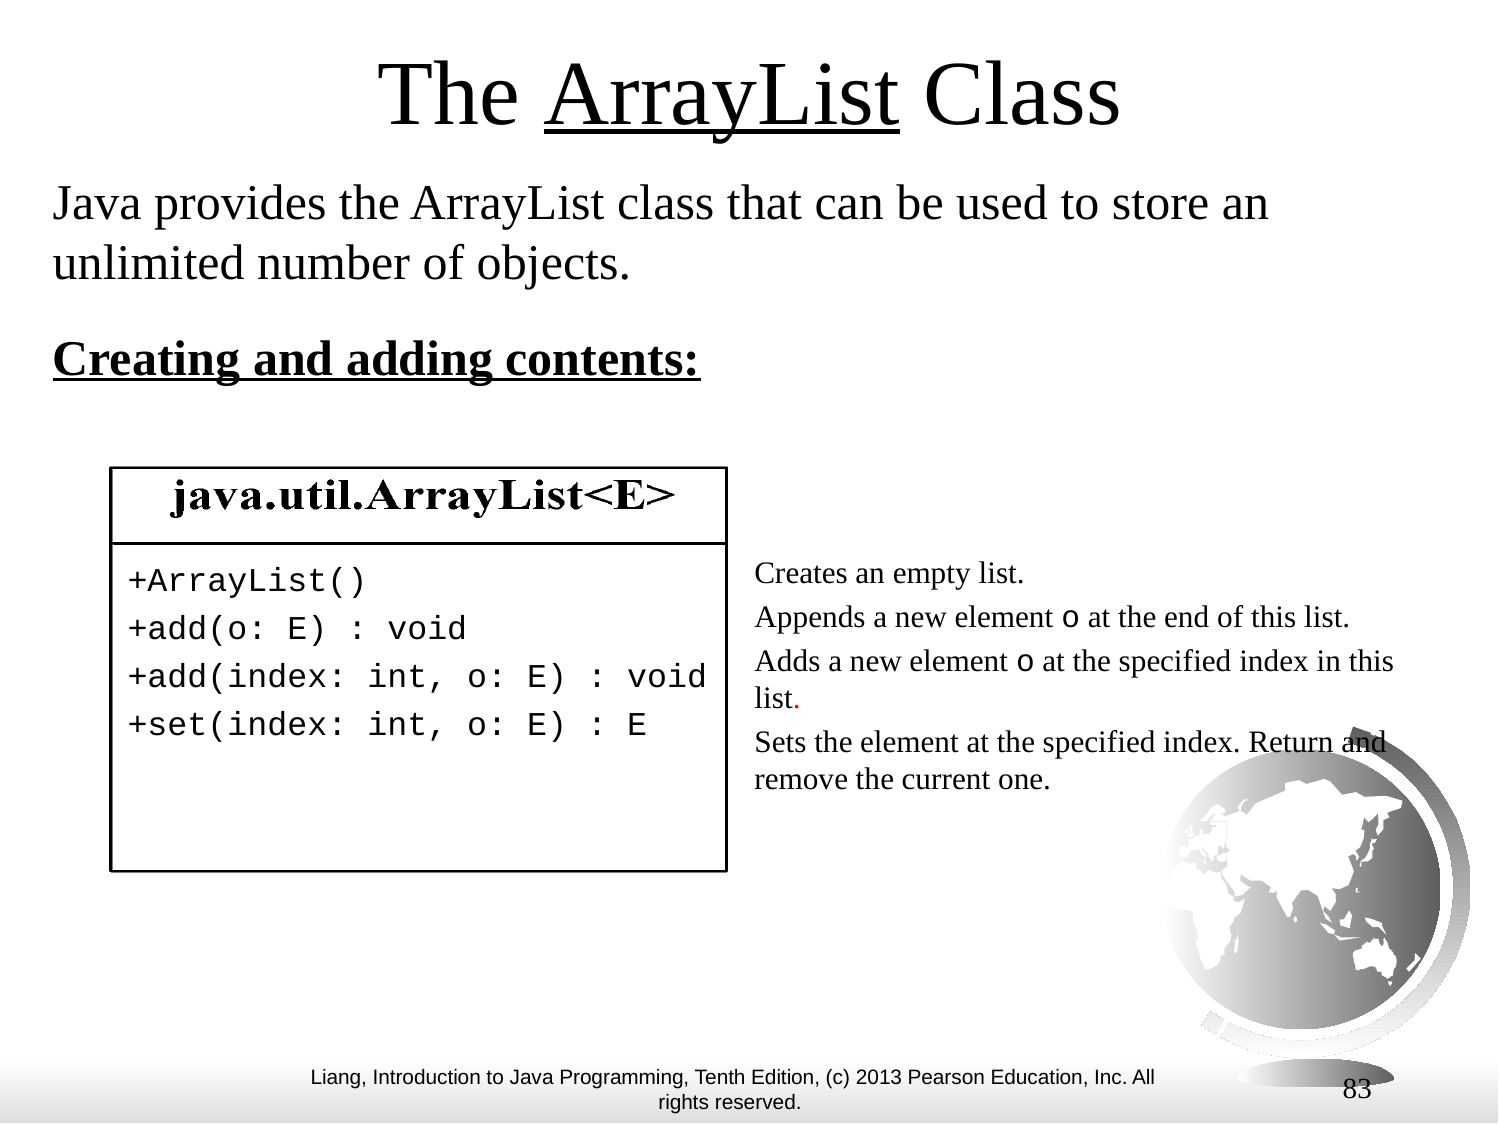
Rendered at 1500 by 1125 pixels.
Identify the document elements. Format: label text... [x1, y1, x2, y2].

text_box Creates an empty list. Appends a new element o at the end of this list. Adds a new element o at the specified index in this list. Sets the element at the specified index. Return and remove the current one. [739, 545, 1413, 807]
list Java provides the ArrayList class that can be used to store an unlimited number of objects. Creating and adding contents: [37, 162, 1450, 363]
title The ArrayList Class [112, 24, 1388, 150]
text_box 83 [1074, 1049, 1388, 1125]
text_box +ArrayList() +add(o: E) : void +add(index: int, o: E) : void +set(index: int, o: E) : E [732, 550, 863, 753]
picture [92, 452, 728, 926]
